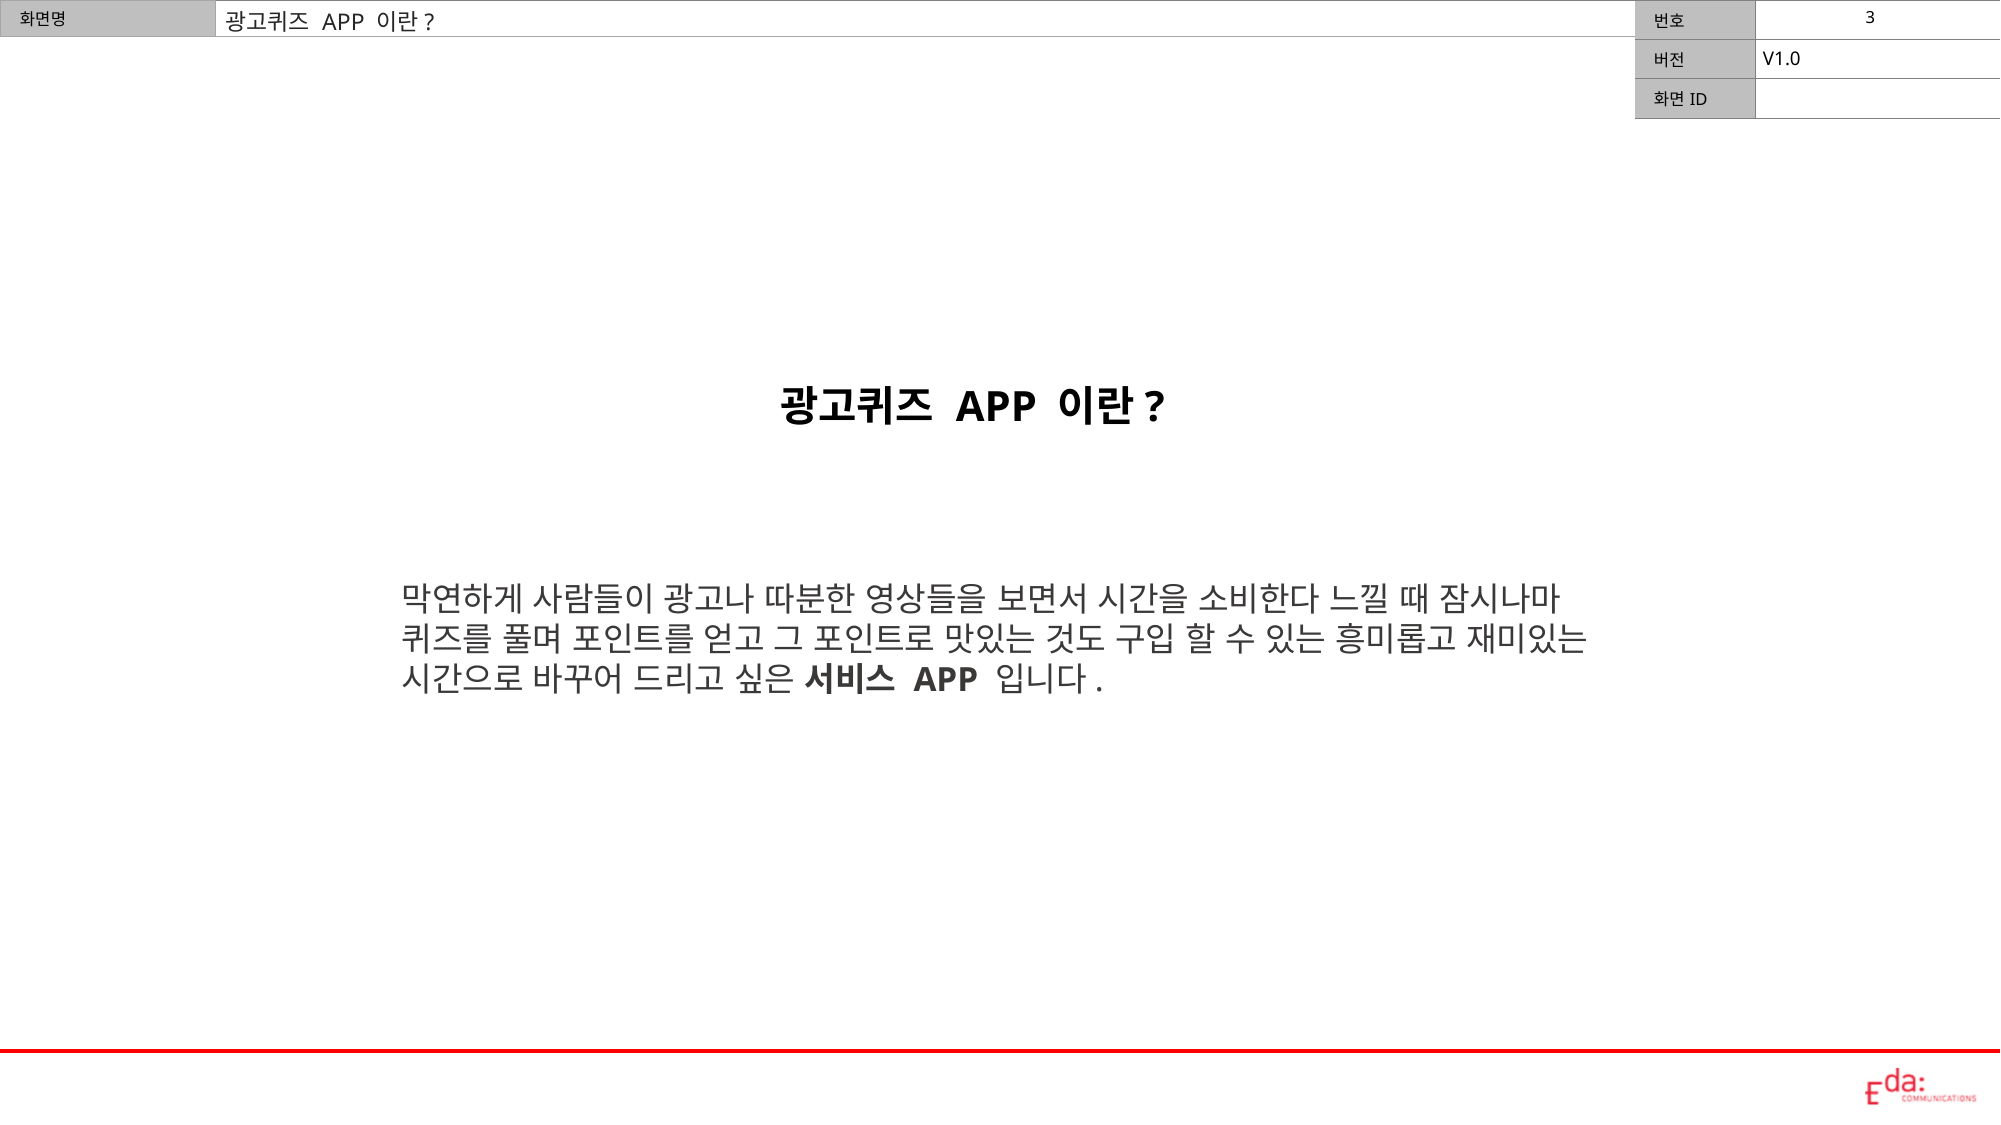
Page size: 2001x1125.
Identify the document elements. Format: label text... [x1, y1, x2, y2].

text_box 막연하게 사람들이 광고나 따분한 영상들을 보면서 시간을 소비한다 느낄 때 잠시나마 퀴즈를 풀며 포인트를 얻고 그 포인트로 맛있는 것도 구입 할 수 있는 흥미롭고 재미있는 시간으로 바꾸어 드리고 싶은 서비스 APP 입니다. [387, 570, 1605, 705]
text_box 광고퀴즈 APP 이란? [765, 372, 1180, 437]
picture [1860, 1064, 1984, 1113]
text_box 광고퀴즈 APP 이란? [210, 0, 449, 43]
